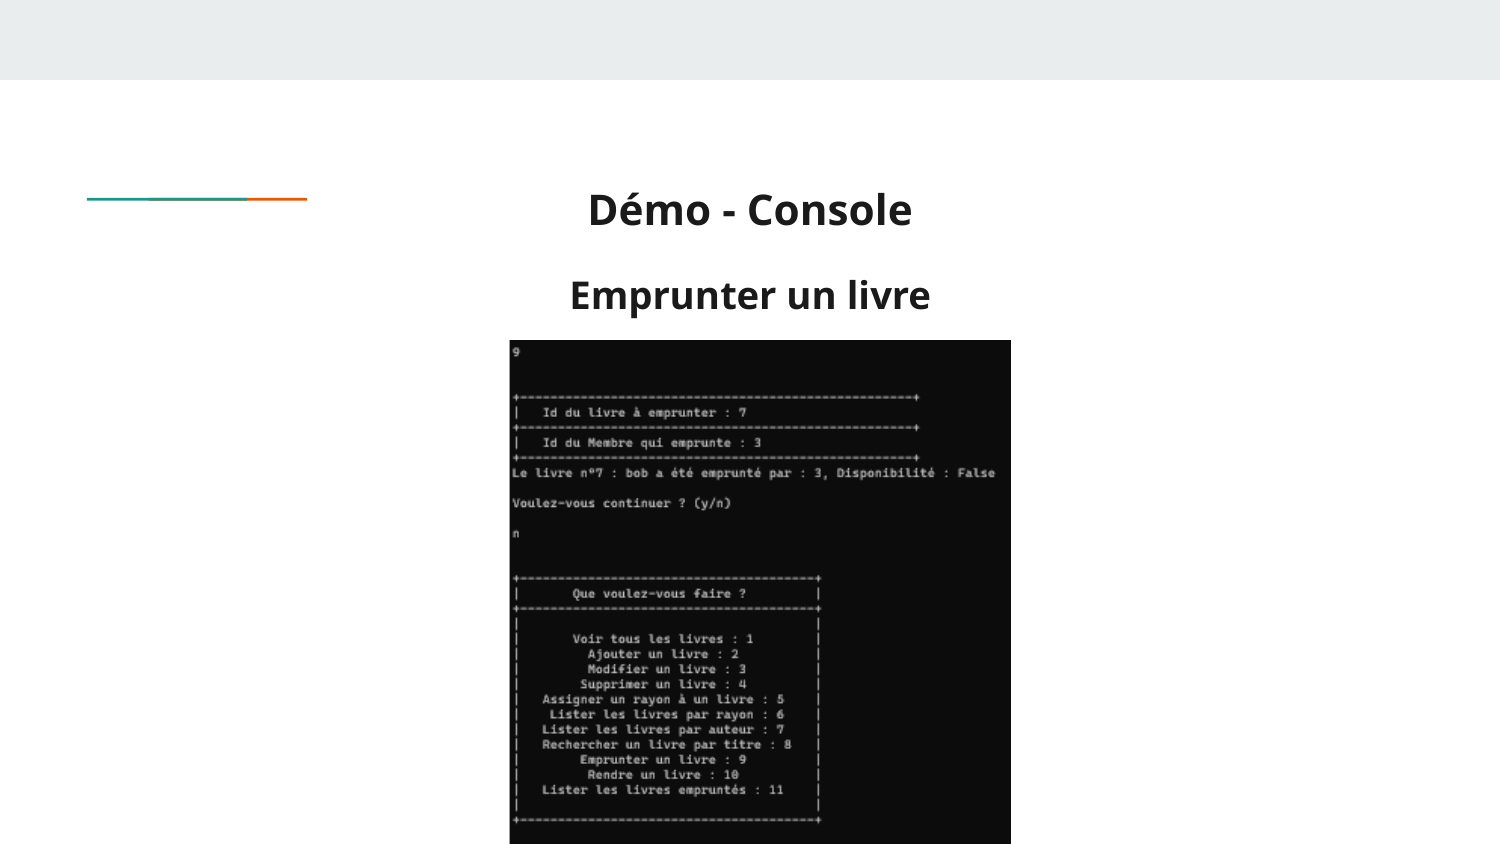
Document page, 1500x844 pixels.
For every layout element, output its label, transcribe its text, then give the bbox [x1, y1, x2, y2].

title Emprunter un livre [119, 253, 1381, 341]
picture [119, 340, 1011, 844]
title Démo - Console [119, 165, 1381, 253]
